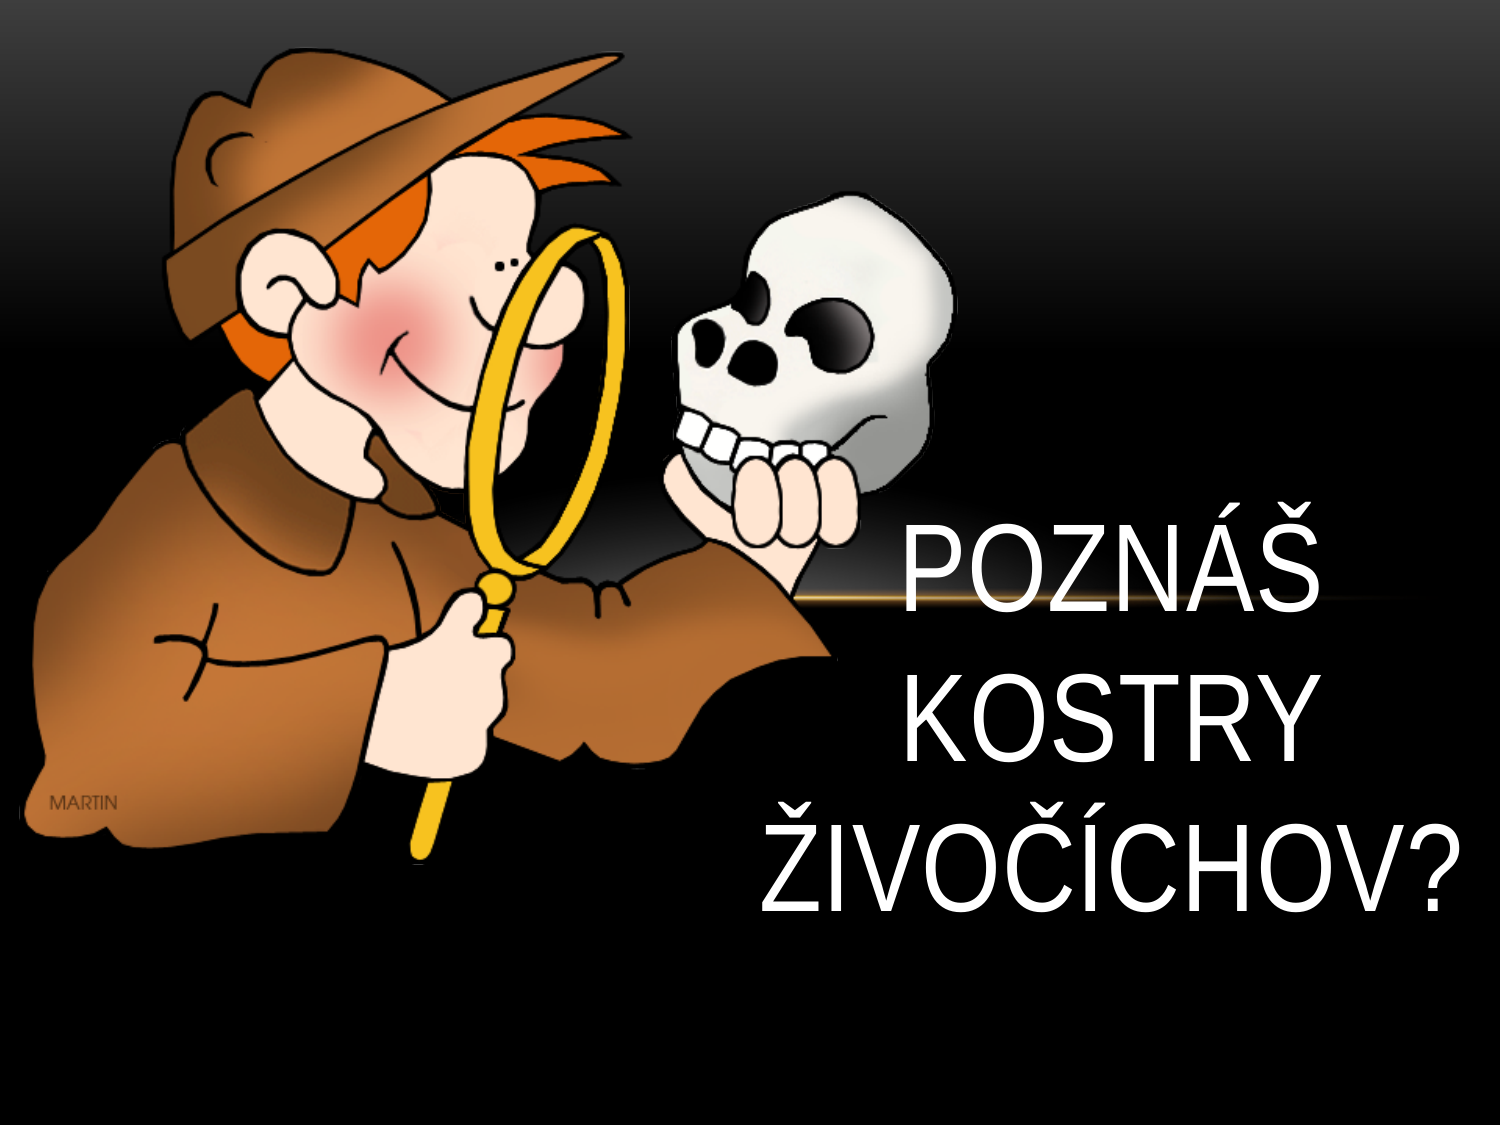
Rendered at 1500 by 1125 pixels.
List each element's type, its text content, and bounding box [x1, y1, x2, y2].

title Poznáš Kostry živočíchov? [723, 846, 1500, 945]
picture [0, 0, 1500, 896]
